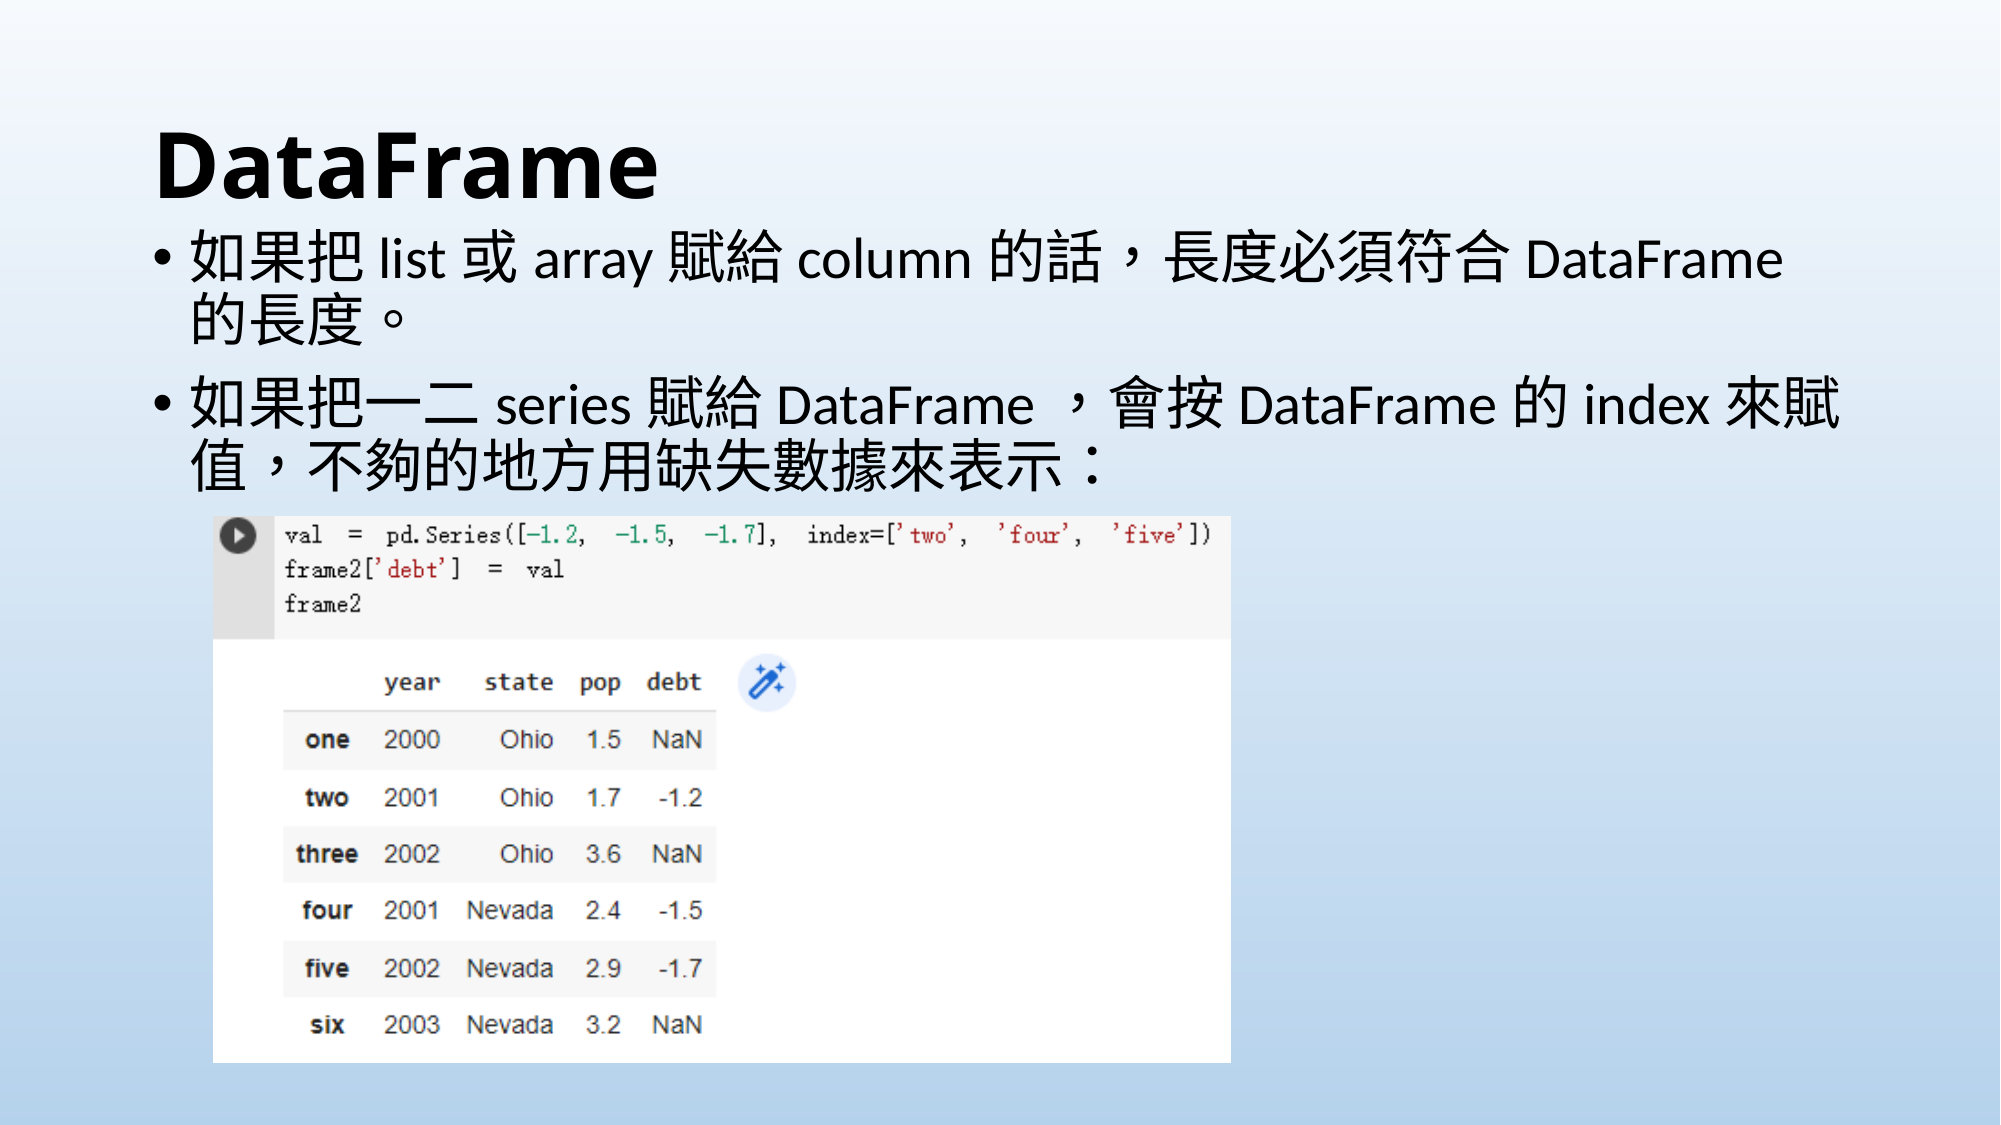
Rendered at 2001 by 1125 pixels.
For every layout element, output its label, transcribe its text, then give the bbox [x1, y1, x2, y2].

list 如果把list或array賦給column的話，長度必須符合DataFrame的長度。 如果把一二series賦給DataFrame，會按DataFrame的index來賦值，不夠的地方用缺失數據來表示： [137, 220, 1863, 935]
title DataFrame [137, 59, 1863, 220]
picture [213, 516, 1231, 1064]
